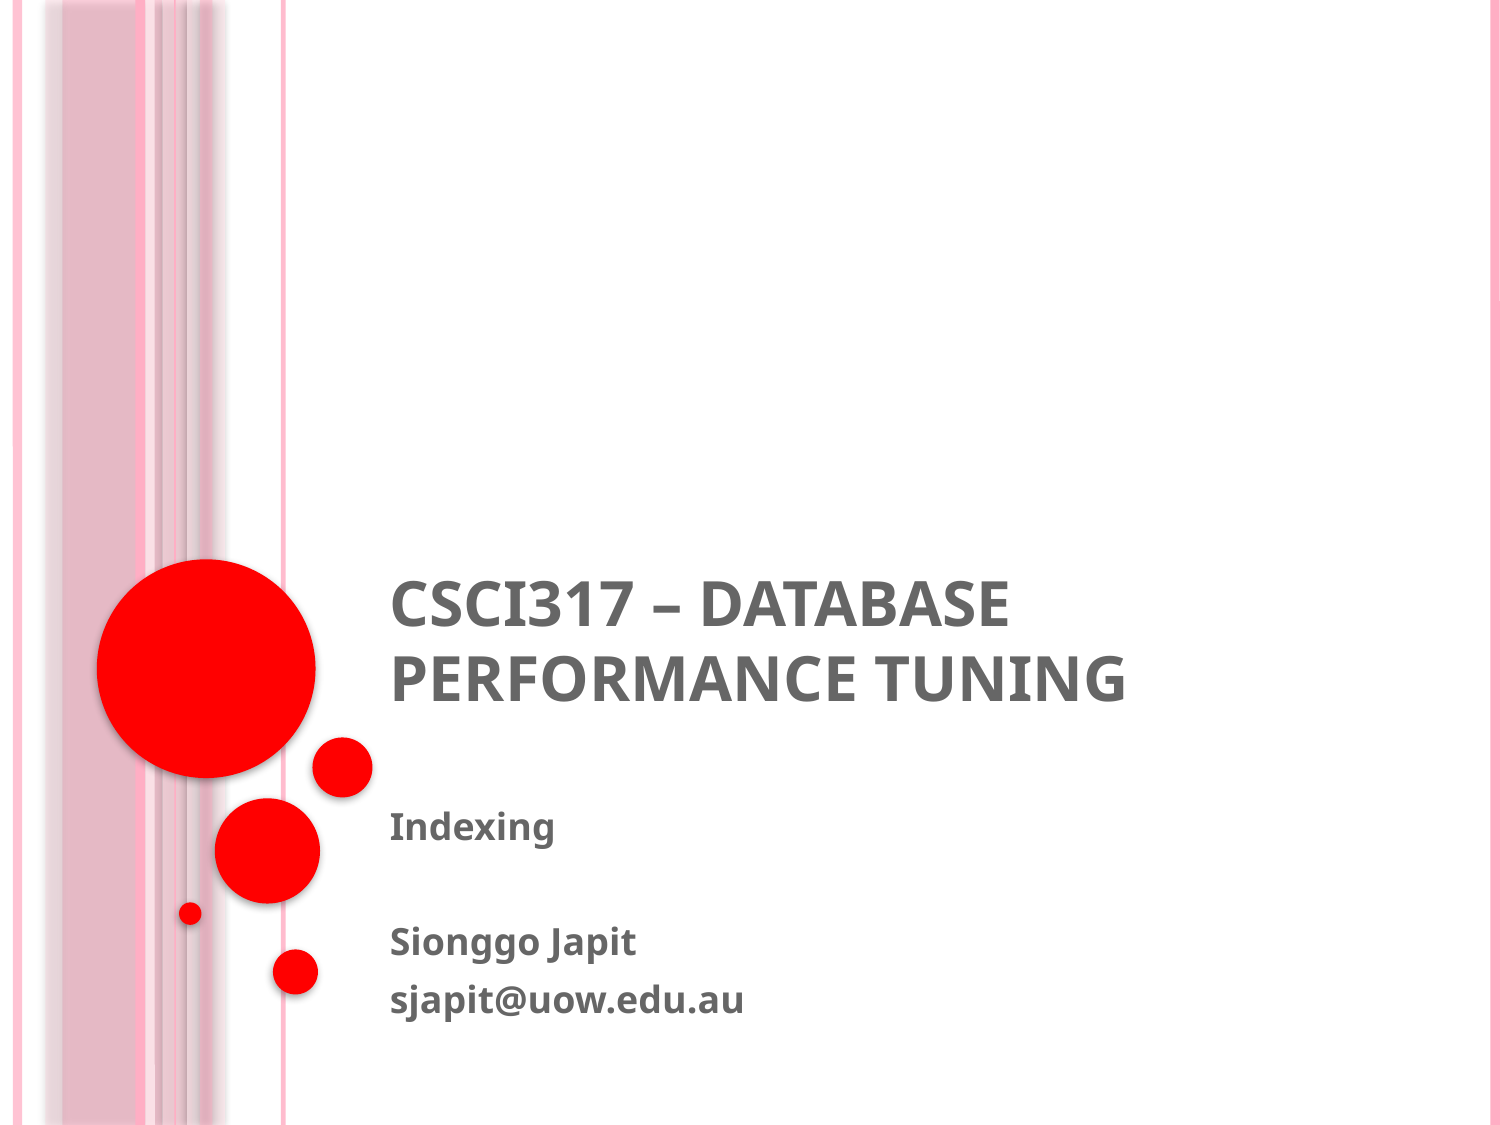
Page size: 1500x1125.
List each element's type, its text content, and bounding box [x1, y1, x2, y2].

title CSCI317 – Database Performance Tuning [375, 410, 1388, 721]
subtitle Indexing Sionggo Japit sjapit@uow.edu.au [375, 738, 1388, 1032]
